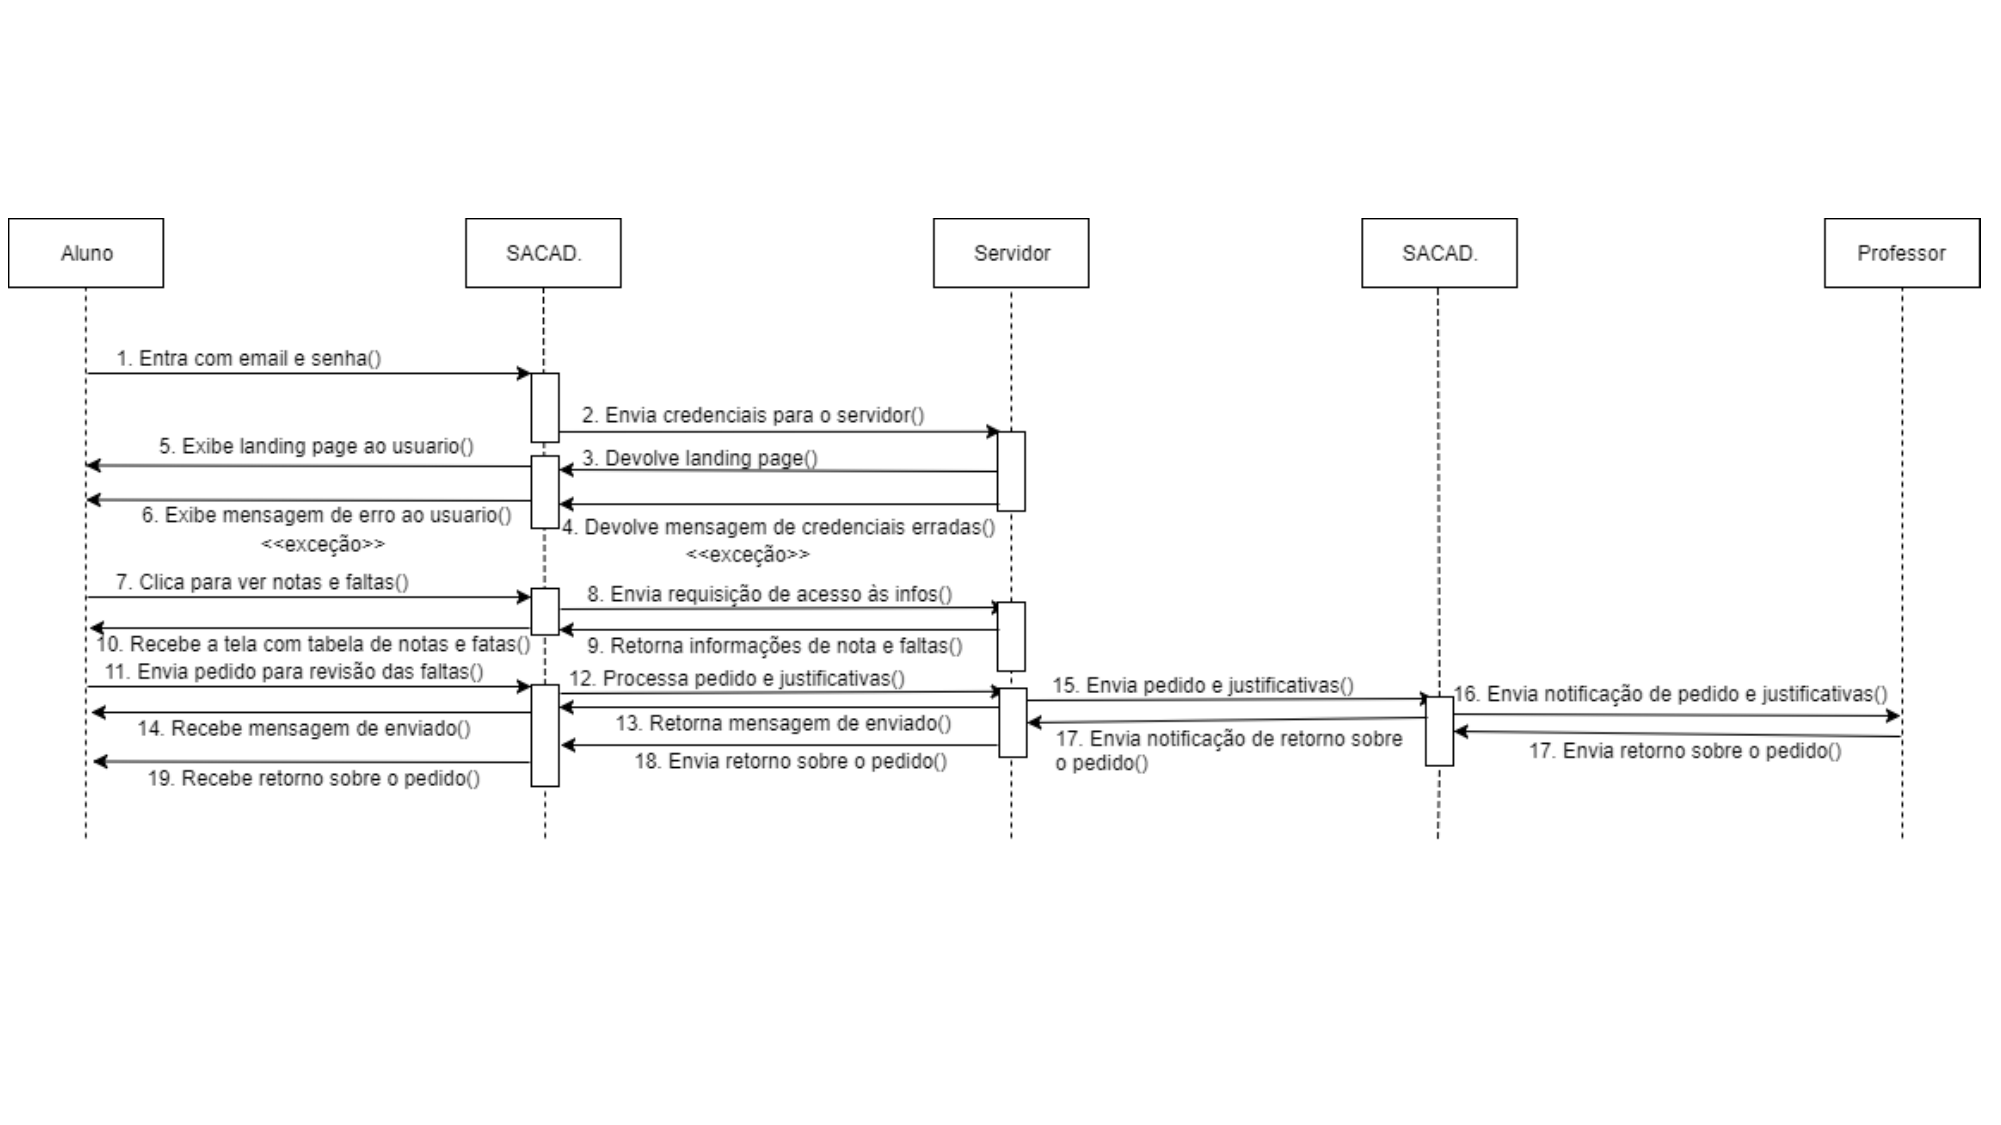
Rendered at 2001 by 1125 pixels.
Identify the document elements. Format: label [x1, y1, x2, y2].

picture [8, 218, 1981, 842]
